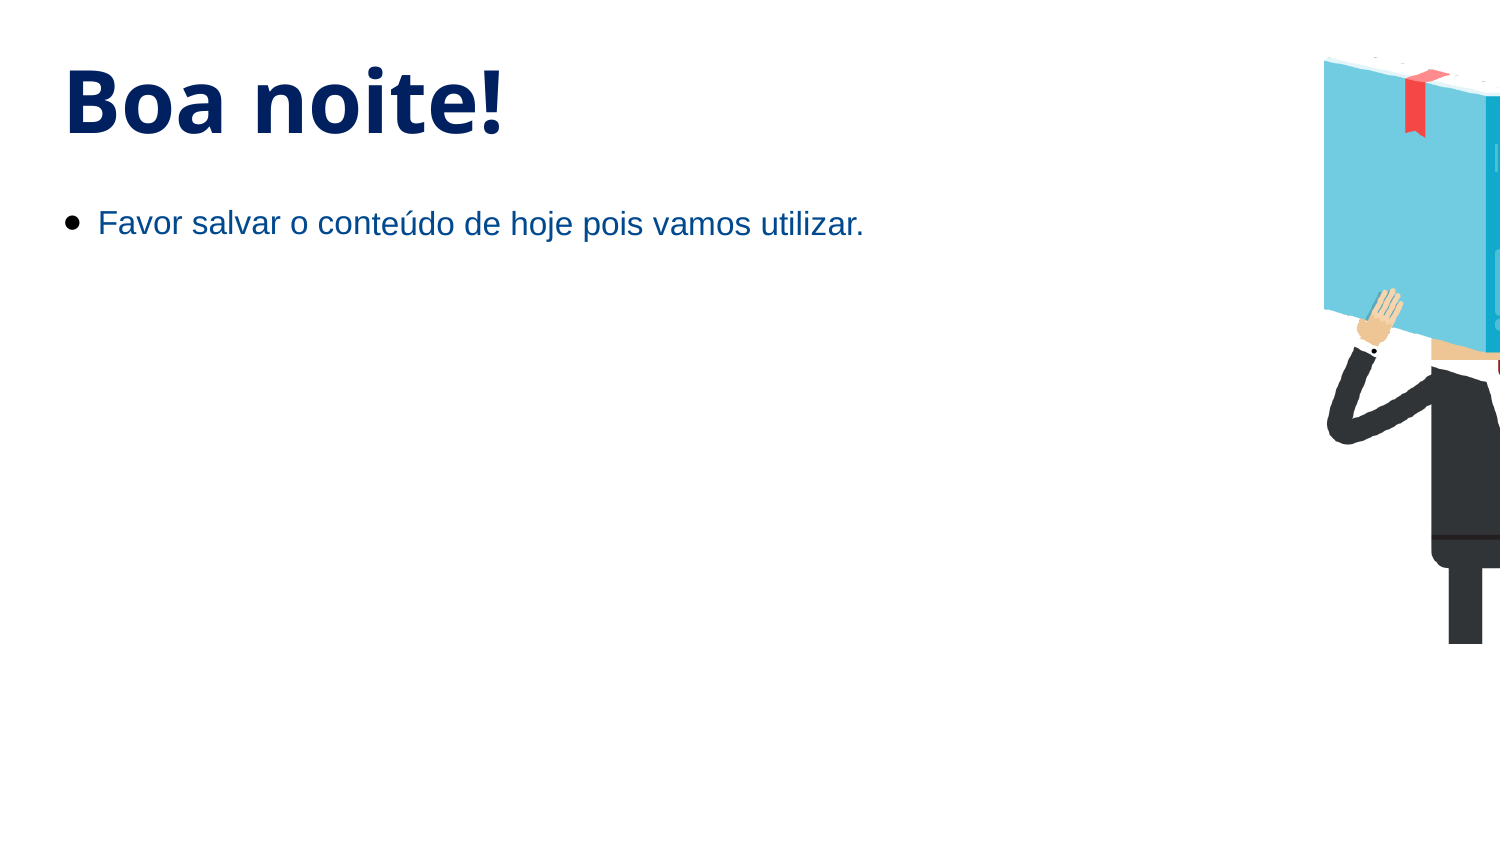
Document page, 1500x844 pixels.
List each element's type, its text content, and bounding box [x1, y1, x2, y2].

text_box Boa noite! [47, 30, 1276, 179]
picture [1323, 51, 1500, 644]
text_box Favor salvar o conteúdo de hoje pois vamos utilizar. [47, 187, 1064, 343]
